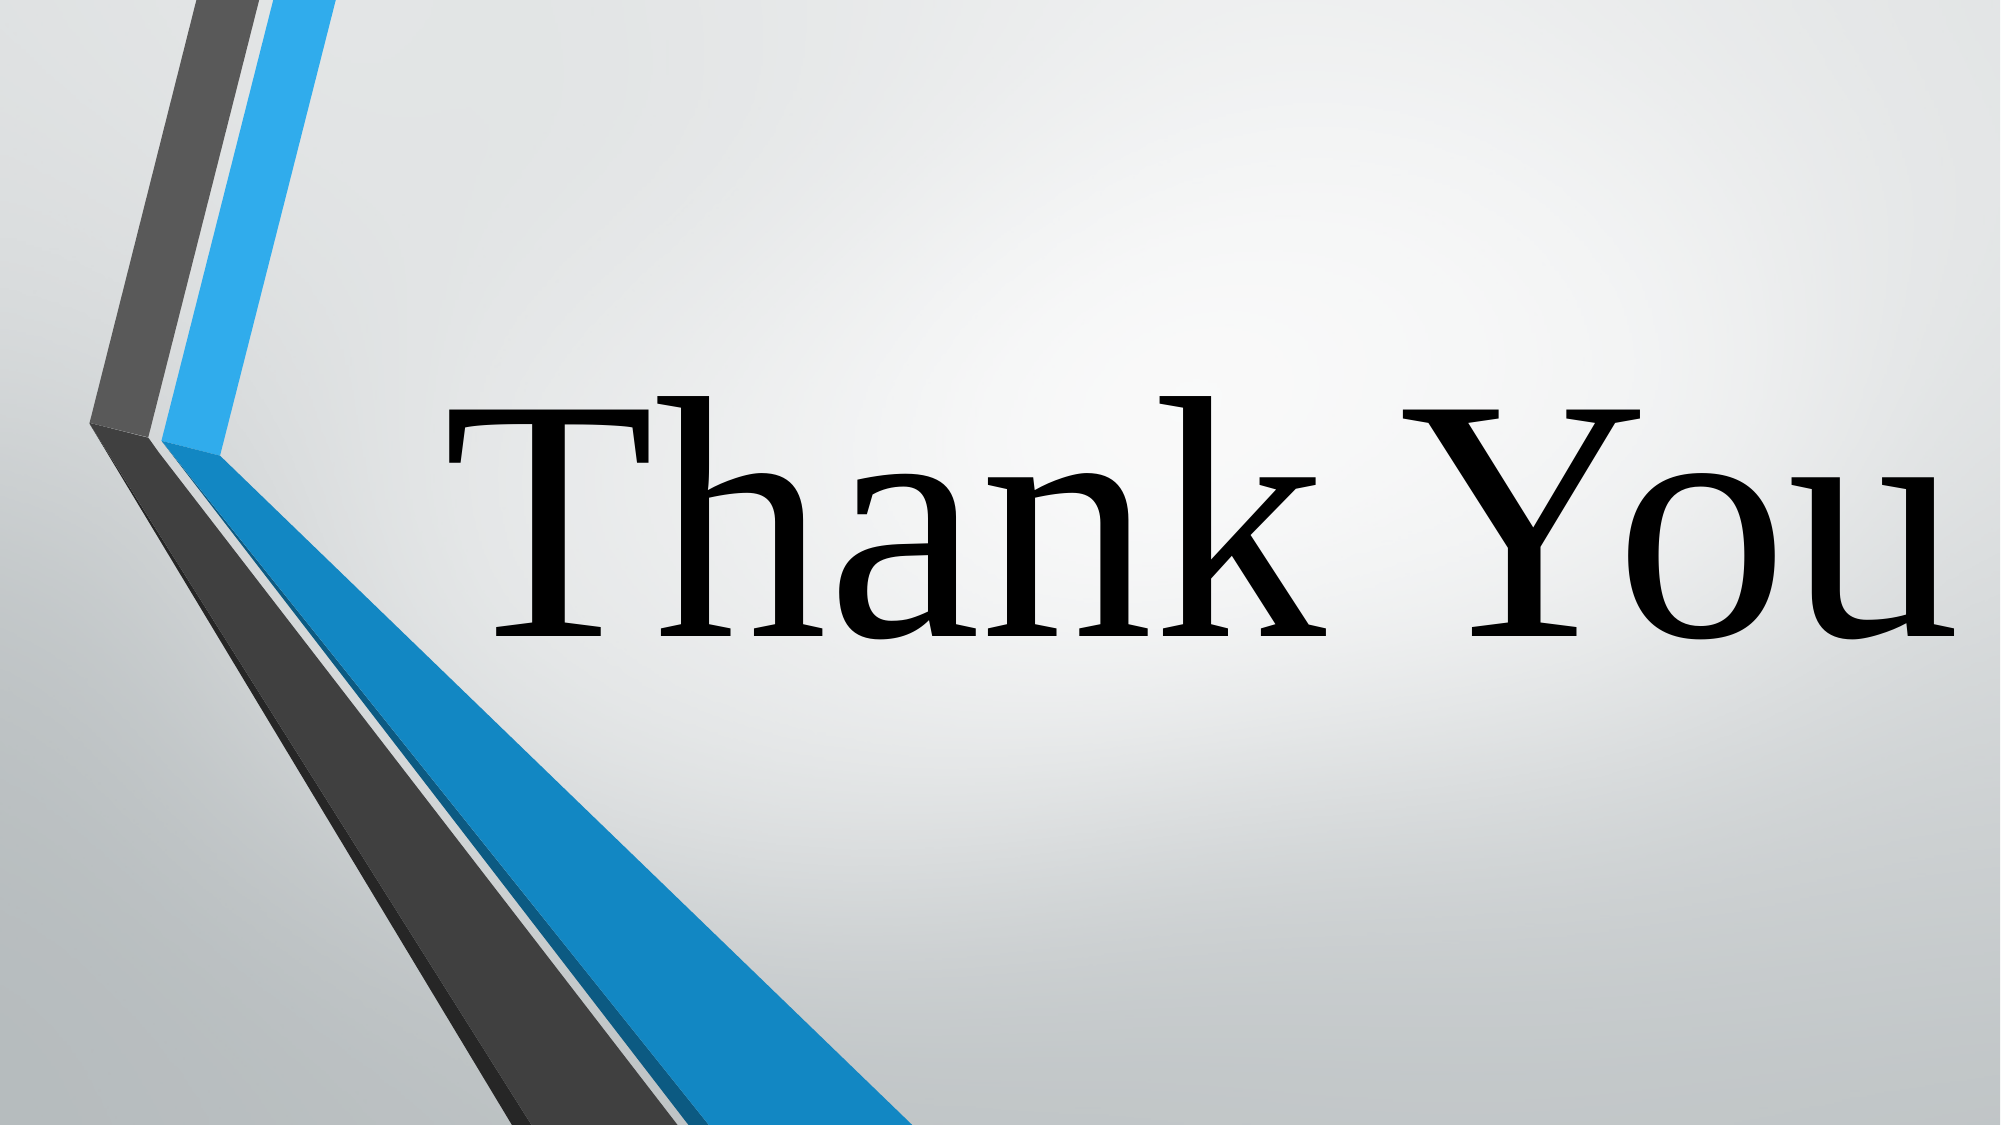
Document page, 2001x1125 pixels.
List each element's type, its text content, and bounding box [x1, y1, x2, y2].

title Thank You [304, 280, 1977, 714]
